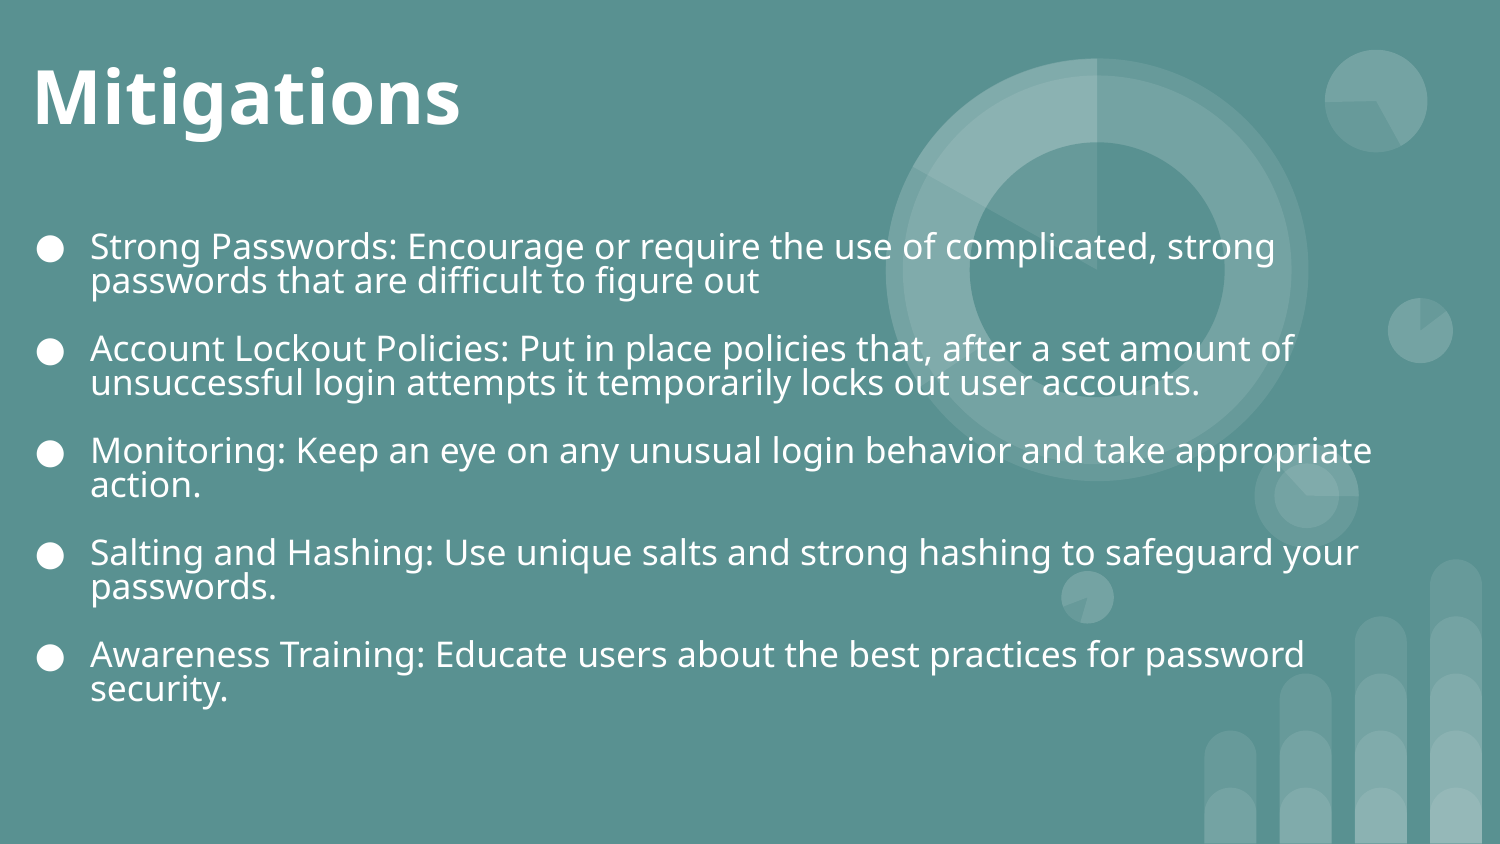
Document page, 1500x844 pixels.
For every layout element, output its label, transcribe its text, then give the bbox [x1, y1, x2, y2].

subtitle Strong Passwords: Encourage or require the use of complicated, strong passwords that are difficult to figure out Account Lockout Policies: Put in place policies that, after a set amount of unsuccessful login attempts it temporarily locks out user accounts. Monitoring: Keep an eye on any unusual login behavior and take appropriate action. Salting and Hashing: Use unique salts and strong hashing to safeguard your passwords. Awareness Training: Educate users about the best practices for password security. [0, 217, 1449, 332]
title Mitigations [16, 0, 715, 217]
